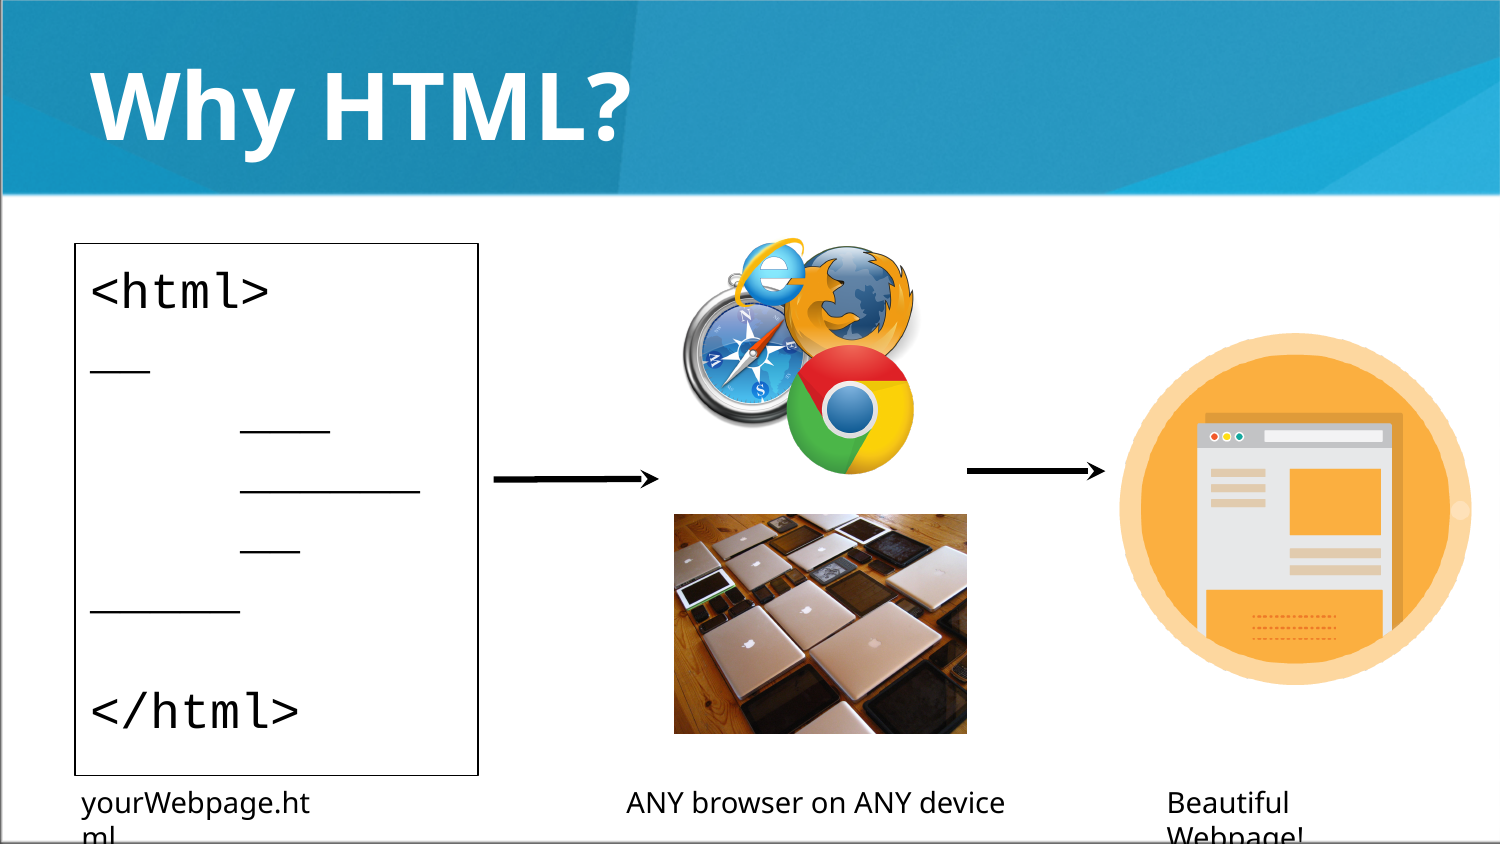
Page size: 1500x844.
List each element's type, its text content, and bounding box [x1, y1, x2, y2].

text_box yourWebpage.html [66, 769, 345, 838]
picture [0, 0, 1500, 844]
text_box Beautiful Webpage! [1151, 769, 1438, 838]
title Why HTML? [75, 33, 1425, 175]
text_box <html> __ ___ ______ __ _____ </html> [74, 243, 479, 776]
text_box ANY browser on ANY device [611, 769, 1029, 838]
